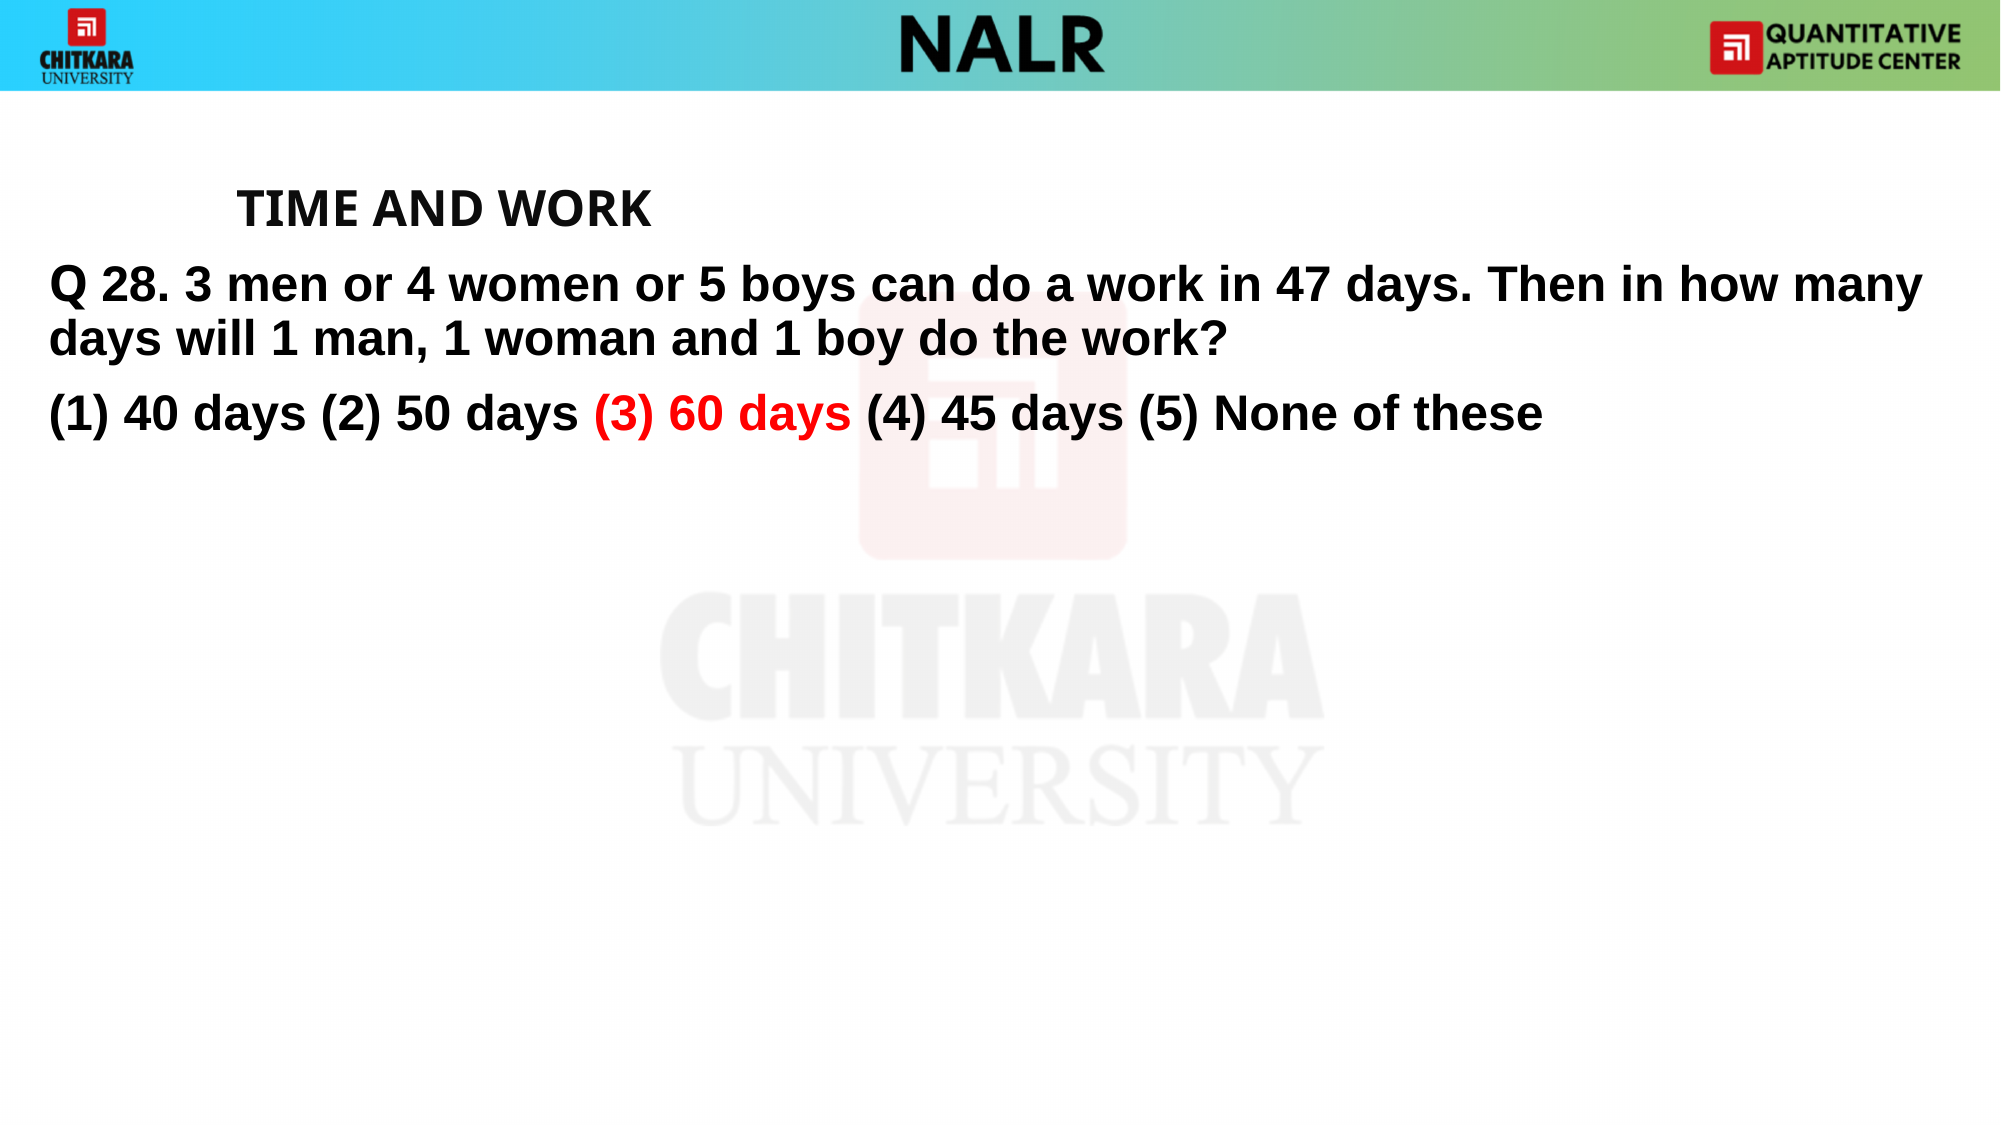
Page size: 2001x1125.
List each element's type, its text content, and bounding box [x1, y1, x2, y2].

list TIME AND WORK Q 28. 3 men or 4 women or 5 boys can do a work in 47 days. Then in how many days will 1 man, 1 woman and 1 boy do the work? (1) 40 days (2) 50 days (3) 60 days (4) 45 days (5) None of these [33, 175, 1959, 1053]
picture [0, 0, 2001, 1125]
title [41, 31, 1959, 142]
